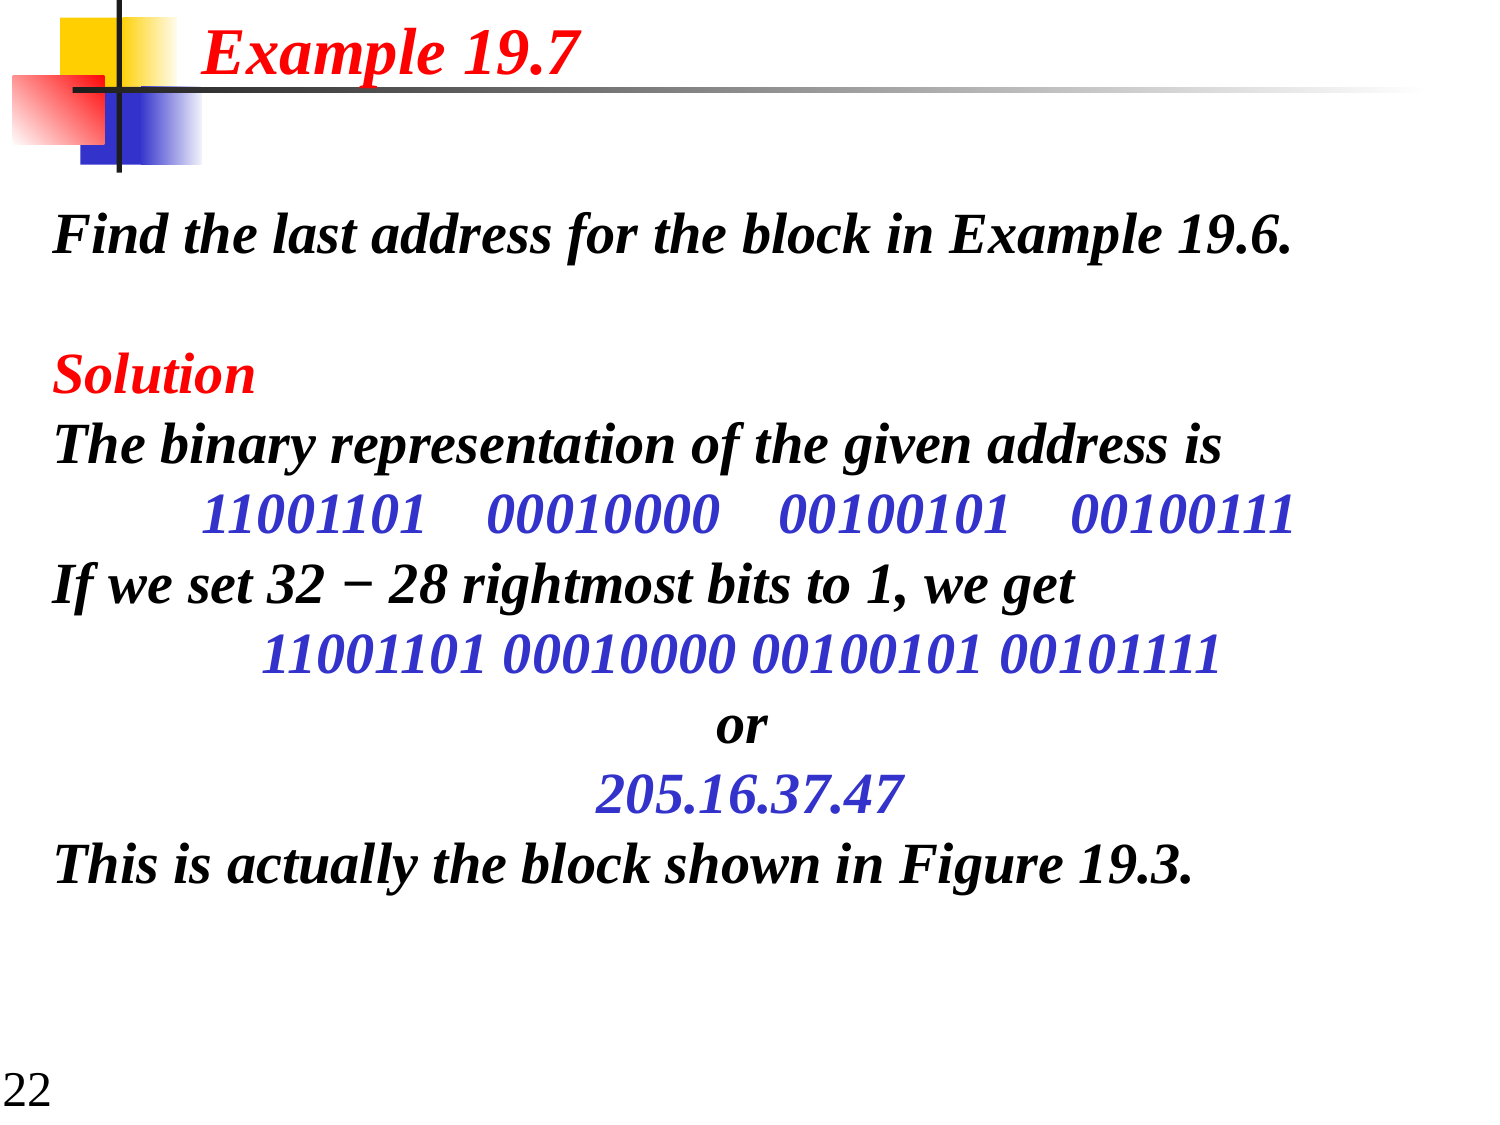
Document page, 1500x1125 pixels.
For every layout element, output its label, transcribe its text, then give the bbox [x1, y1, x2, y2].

text_box [141, 93, 202, 165]
text_box [80, 93, 116, 165]
text_box [122, 93, 141, 165]
text_box [122, 17, 177, 86]
text_box [60, 17, 116, 86]
text_box [72, 87, 186, 93]
text_box Find the last address for the block in Example 19.6. Solution The binary representation of the given address is 11001101 00010000 00100101 00100111 If we set 32 − 28 rightmost bits to 1, we get 11001101 00010000 00100101 00101111 or 205.16.37.47 This is actually the block shown in Figure 19.3. [37, 187, 1463, 903]
text_box [116, 0, 122, 87]
text_box [116, 93, 122, 173]
text_box [12, 75, 105, 145]
text_box Example 19.7 [186, 0, 596, 96]
text_box [596, 87, 1423, 93]
slide_number ‹#› [0, 1050, 300, 1125]
